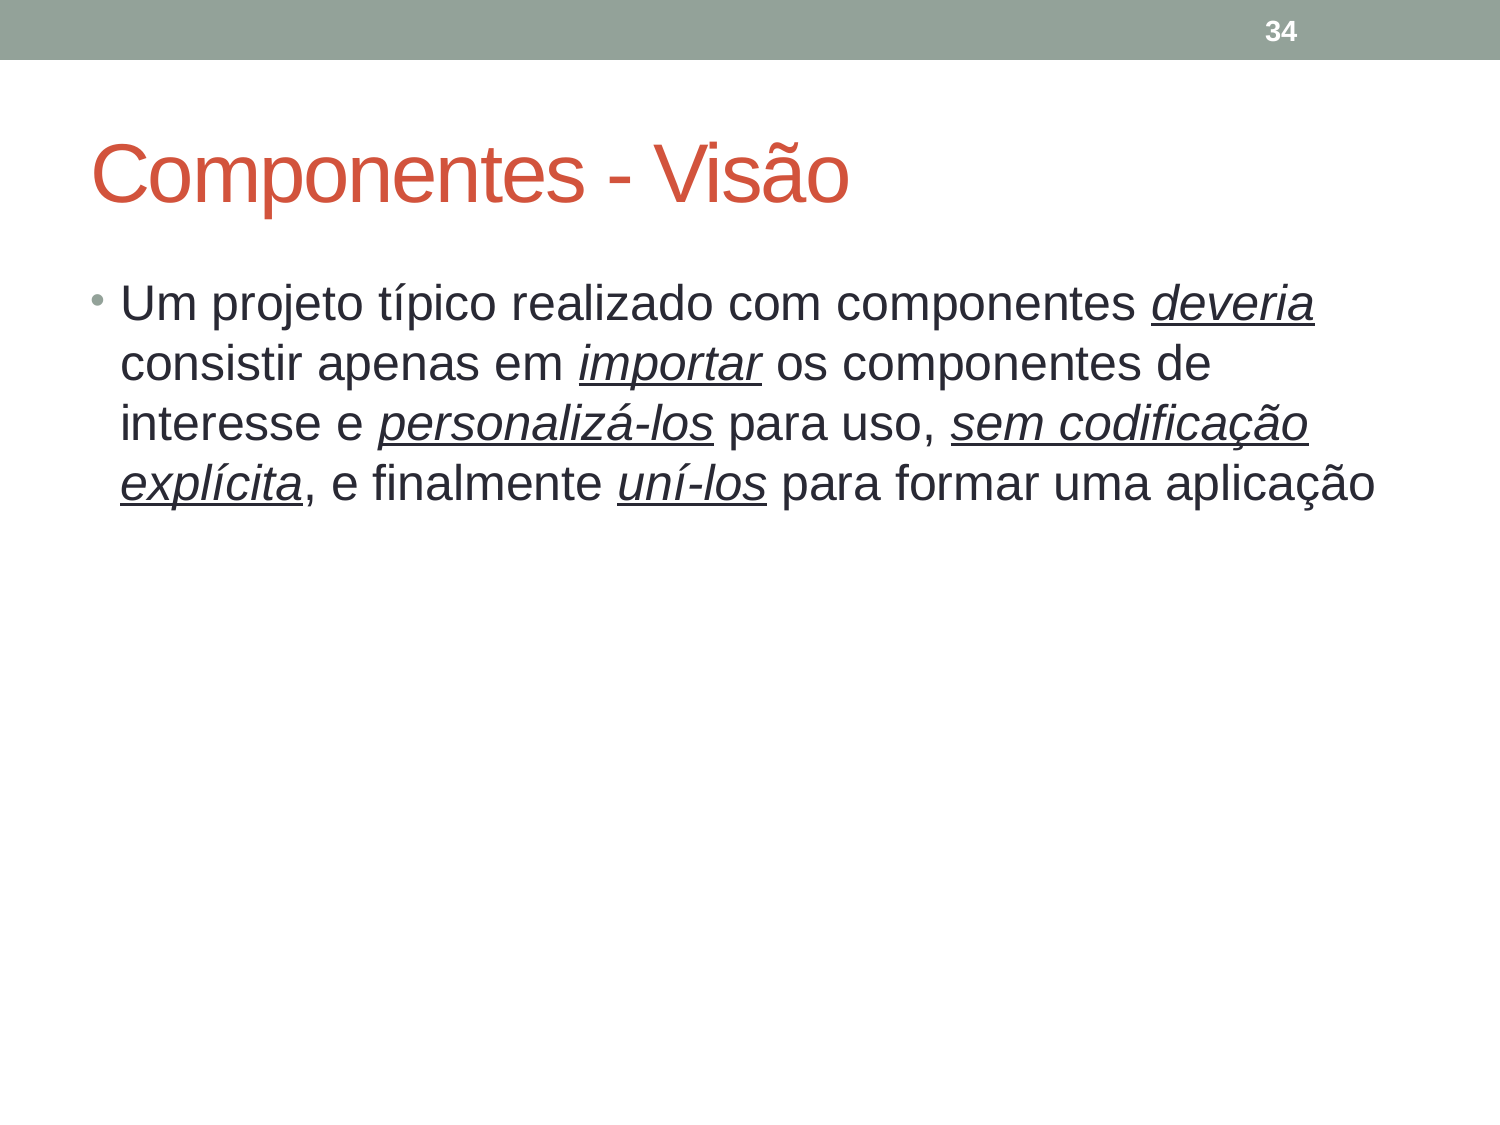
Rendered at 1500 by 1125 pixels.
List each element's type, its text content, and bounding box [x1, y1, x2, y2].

list Um projeto típico realizado com componentes deveria consistir apenas em importar os componentes de interesse e personalizá-los para uso, sem codificação explícita, e finalmente uní-los para formar uma aplicação [75, 262, 1425, 1063]
slide_number 34 [1250, 3, 1425, 57]
title Componentes - Visão [75, 87, 1425, 250]
